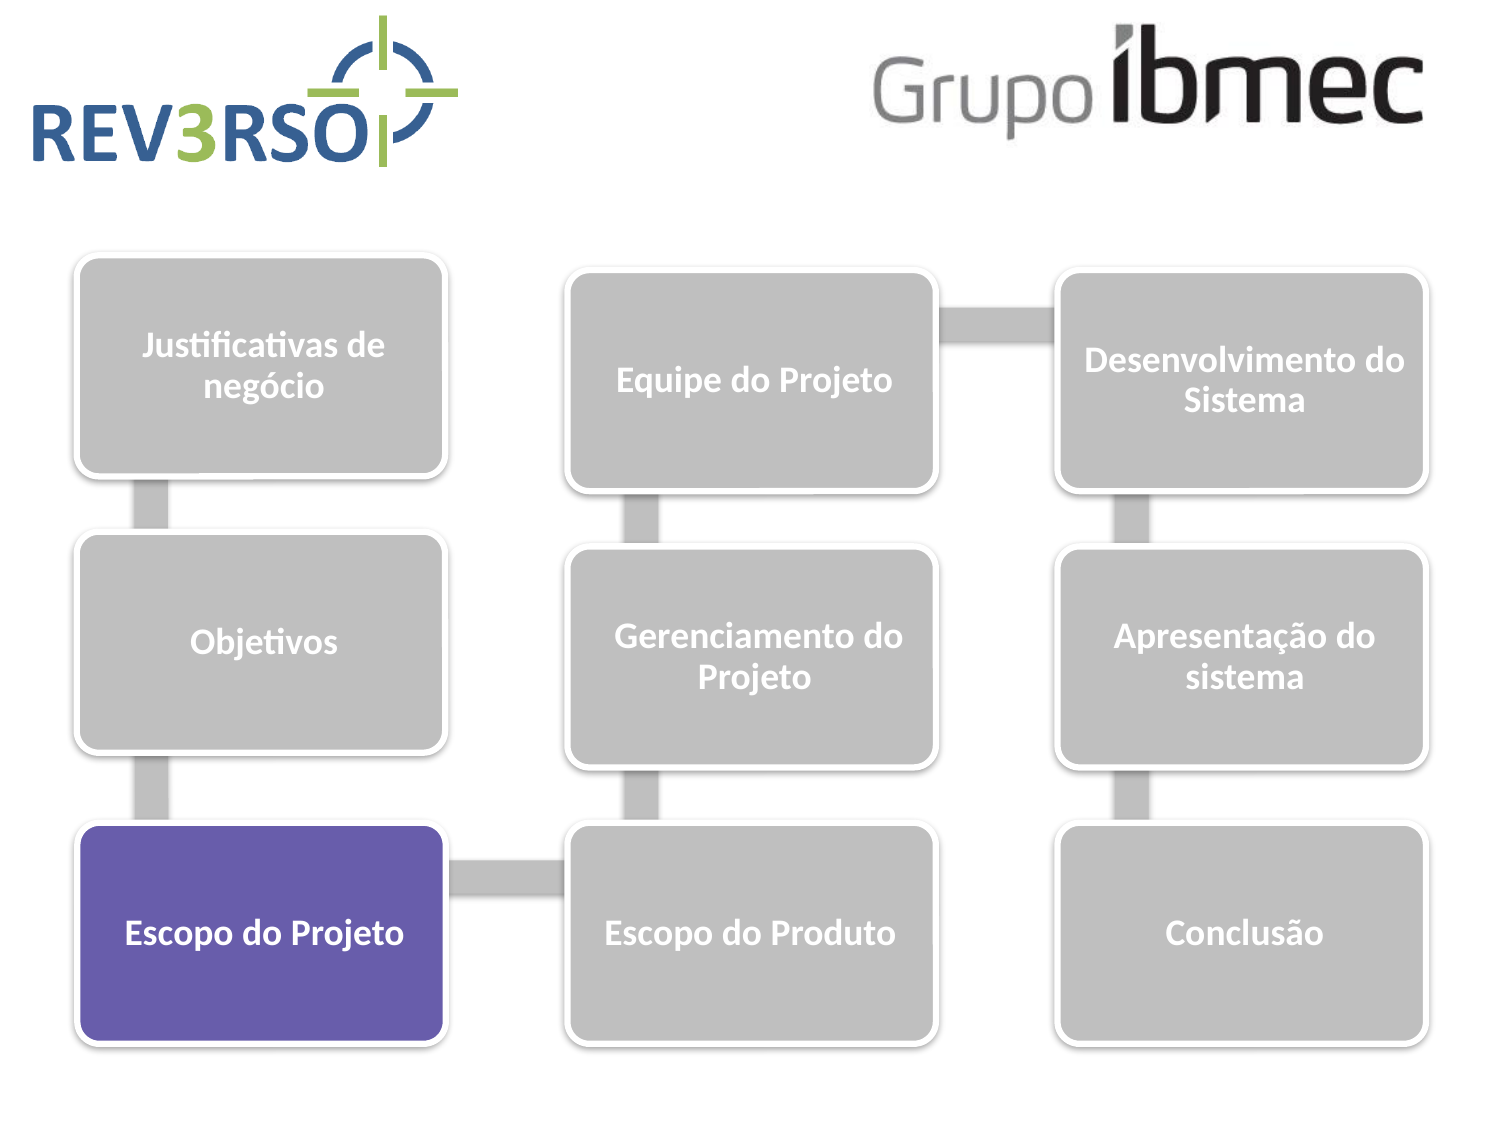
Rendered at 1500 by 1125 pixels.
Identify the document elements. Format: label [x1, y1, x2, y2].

text_box [76, 243, 1427, 1071]
picture [29, 13, 461, 173]
picture [868, 17, 1424, 148]
